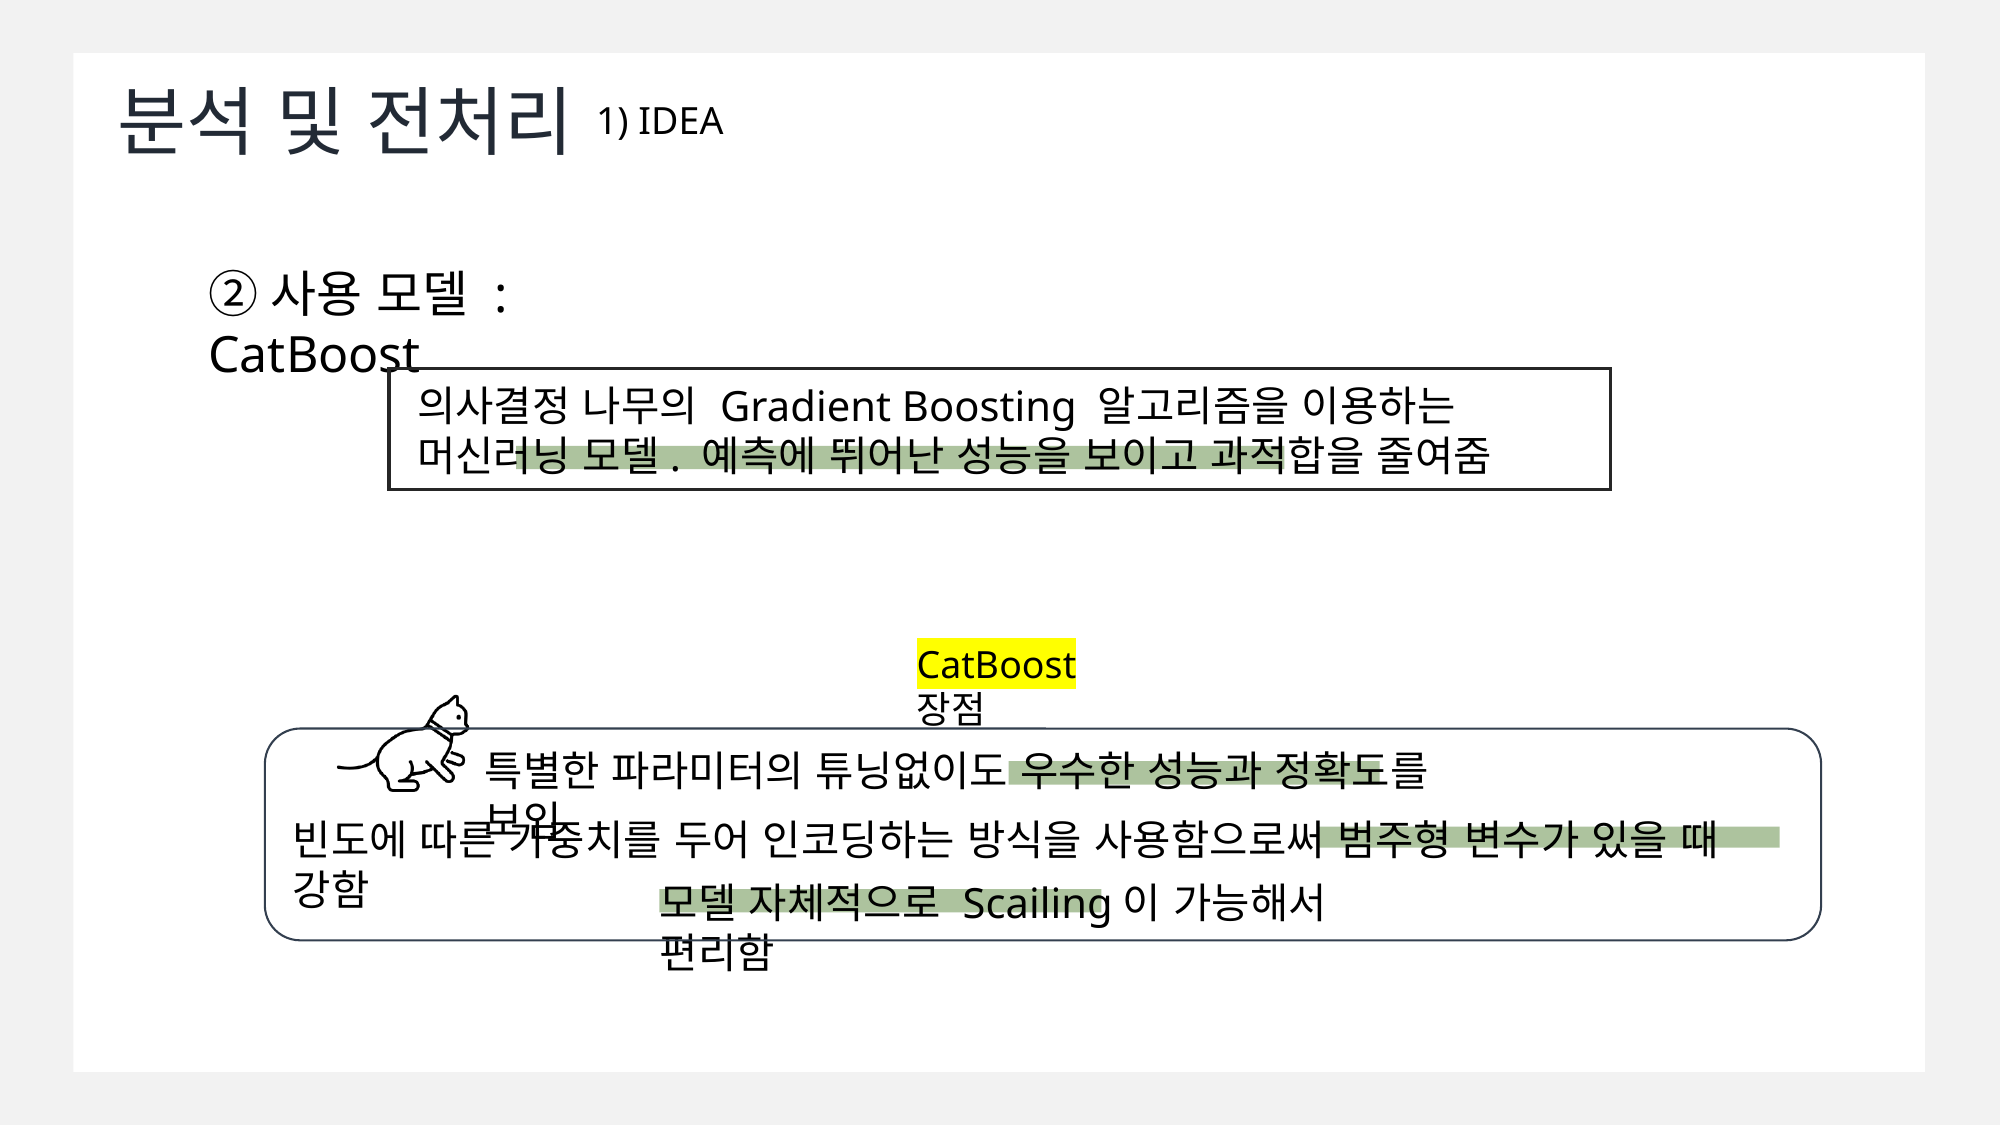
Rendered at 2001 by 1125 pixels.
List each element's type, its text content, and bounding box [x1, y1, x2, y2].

text_box CatBoost 장점 [901, 633, 1174, 727]
text_box [263, 727, 1823, 942]
text_box 의사결정 나무의 Gradient Boosting 알고리즘을 이용하는 머신러닝 모델. 예측에 뛰어난 성능을 보이고 과적합을 줄여줌 [402, 372, 1611, 487]
text_box 모델 자체적으로 Scailing이 가능해서 편리함 [645, 942, 1441, 984]
picture [327, 669, 478, 820]
text_box [72, 52, 1926, 1073]
text_box [388, 368, 1612, 491]
text_box 분석 및 전처리 [103, 67, 597, 172]
text_box 1) IDEA [581, 89, 768, 150]
text_box ②사용 모델 : CatBoost [193, 254, 724, 390]
